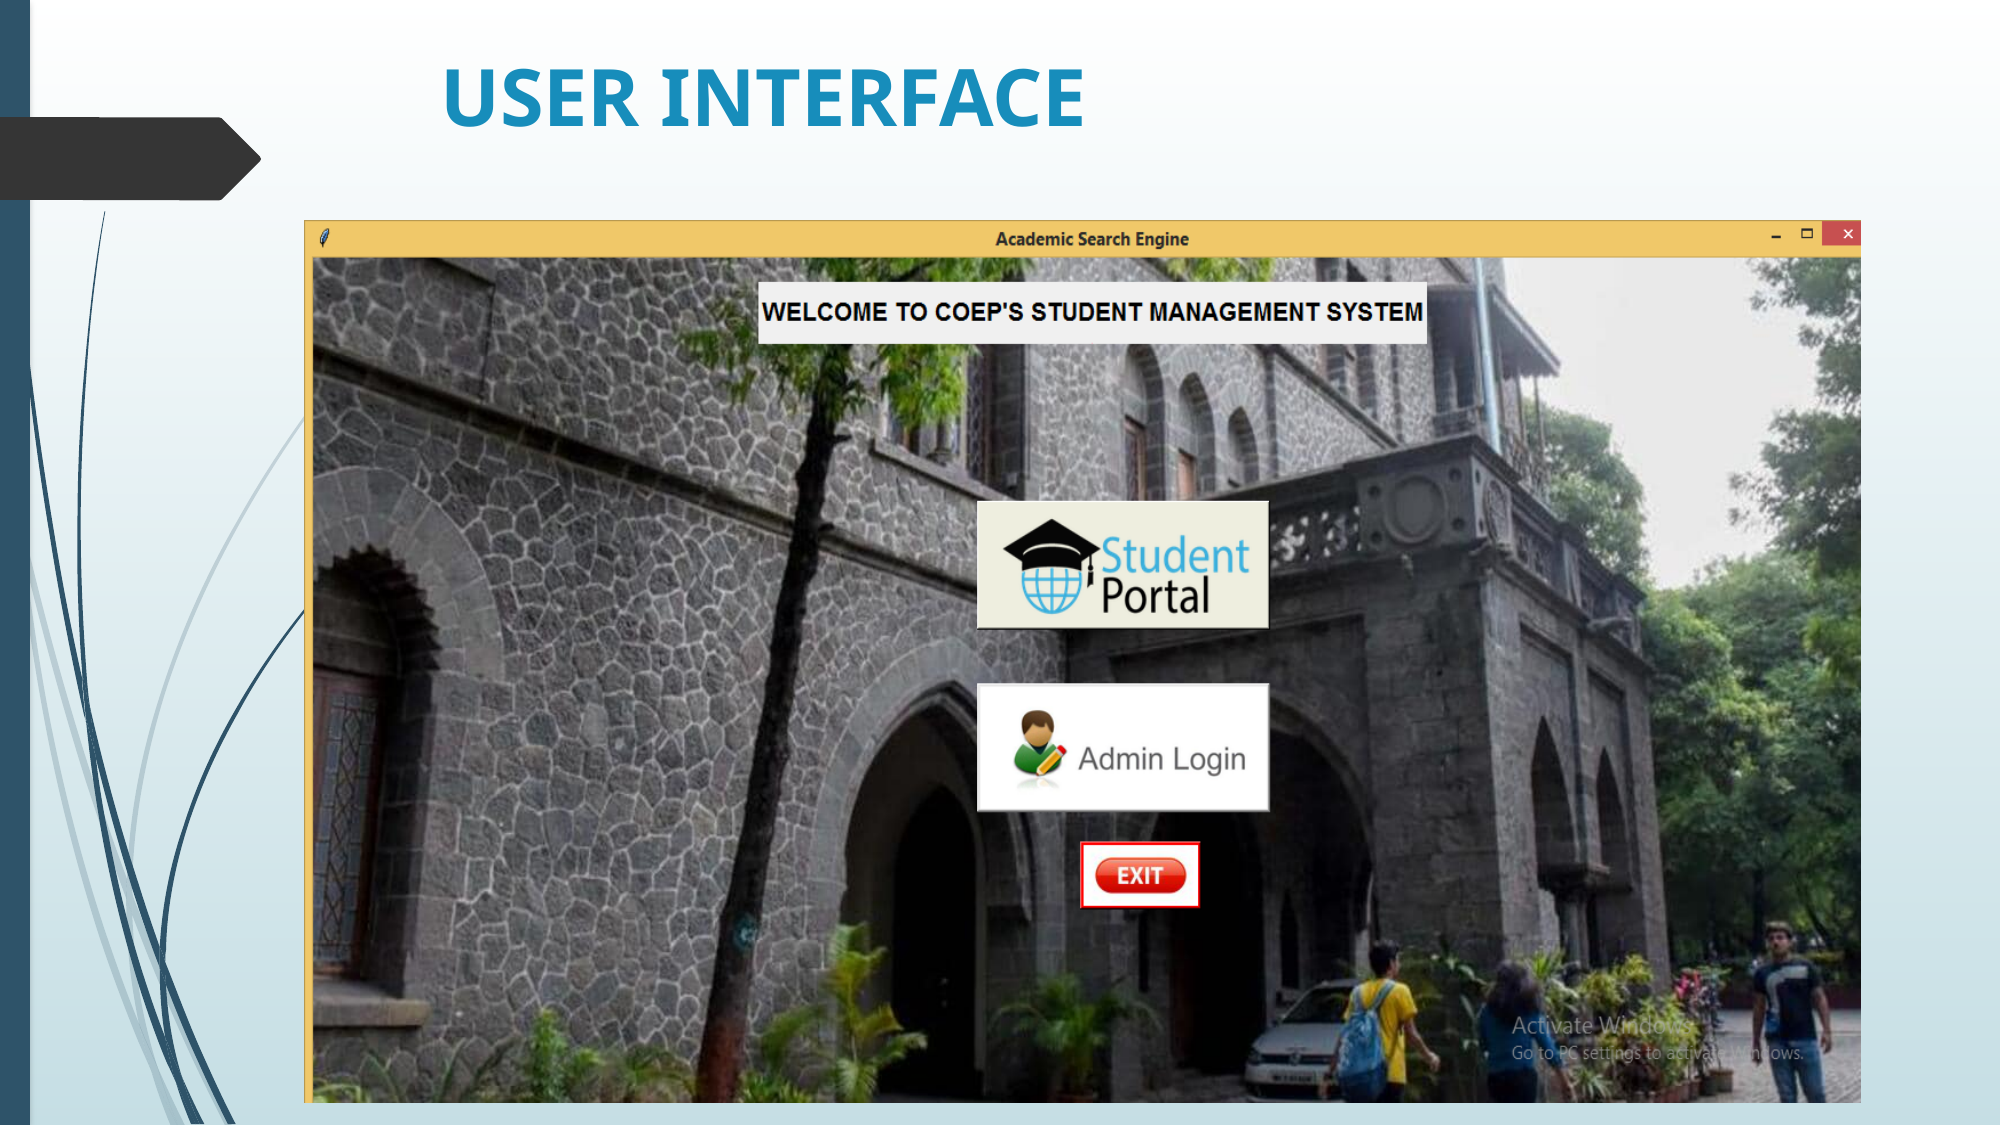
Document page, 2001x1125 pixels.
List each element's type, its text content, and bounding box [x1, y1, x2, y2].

picture [304, 220, 1862, 1103]
title USER INTERFACE [425, 39, 1888, 150]
